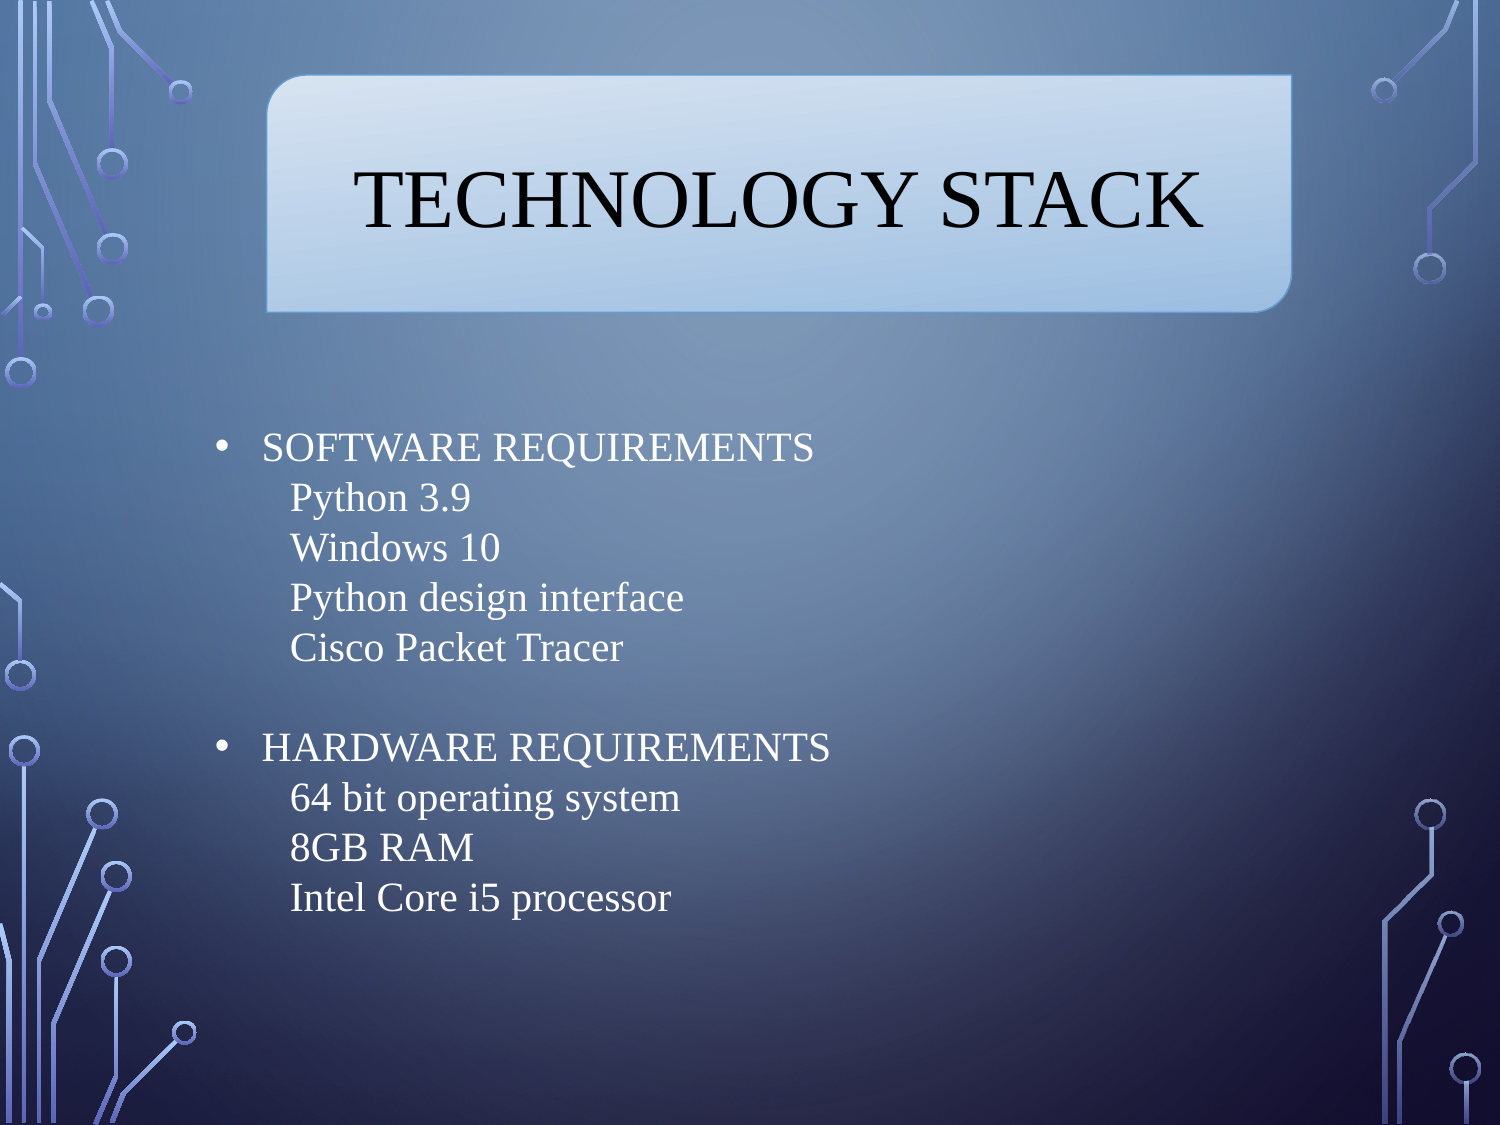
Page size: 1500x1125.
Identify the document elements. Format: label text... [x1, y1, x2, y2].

text_box SOFTWARE REQUIREMENTS Python 3.9 Windows 10 Python design interface Cisco Packet Tracer HARDWARE REQUIREMENTS 64 bit operating system 8GB RAM Intel Core i5 processor [200, 412, 1334, 973]
text_box TECHNOLOGY STACK [265, 74, 1293, 314]
